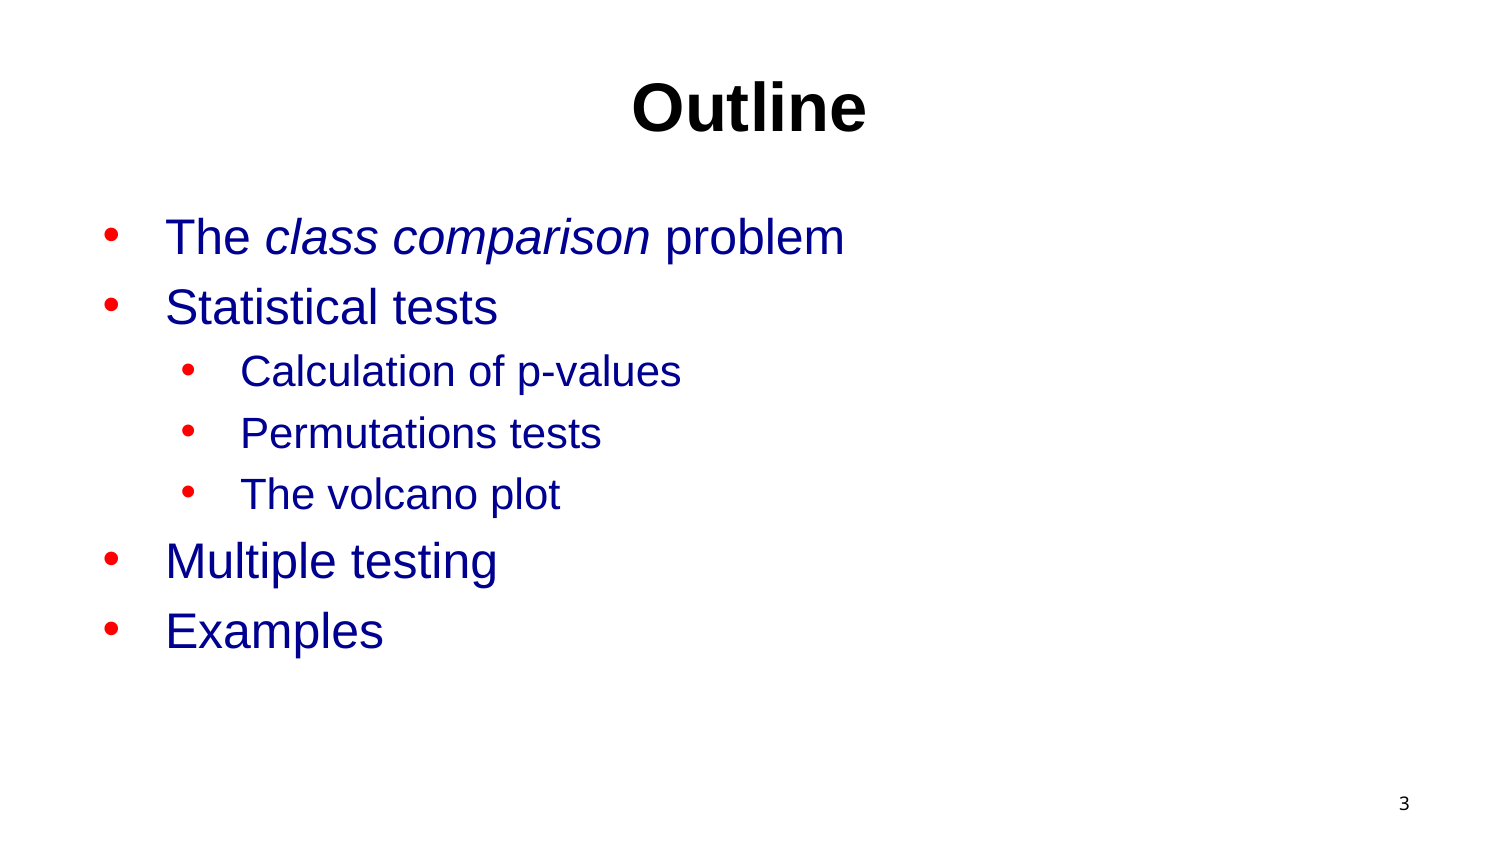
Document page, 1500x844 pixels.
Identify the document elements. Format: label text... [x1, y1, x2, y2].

slide_number 3 [1074, 782, 1425, 827]
title Outline [75, 33, 1425, 175]
list The class comparison problem Statistical tests Calculation of p-values Permutations tests The volcano plot Multiple testing Examples [75, 196, 1425, 754]
